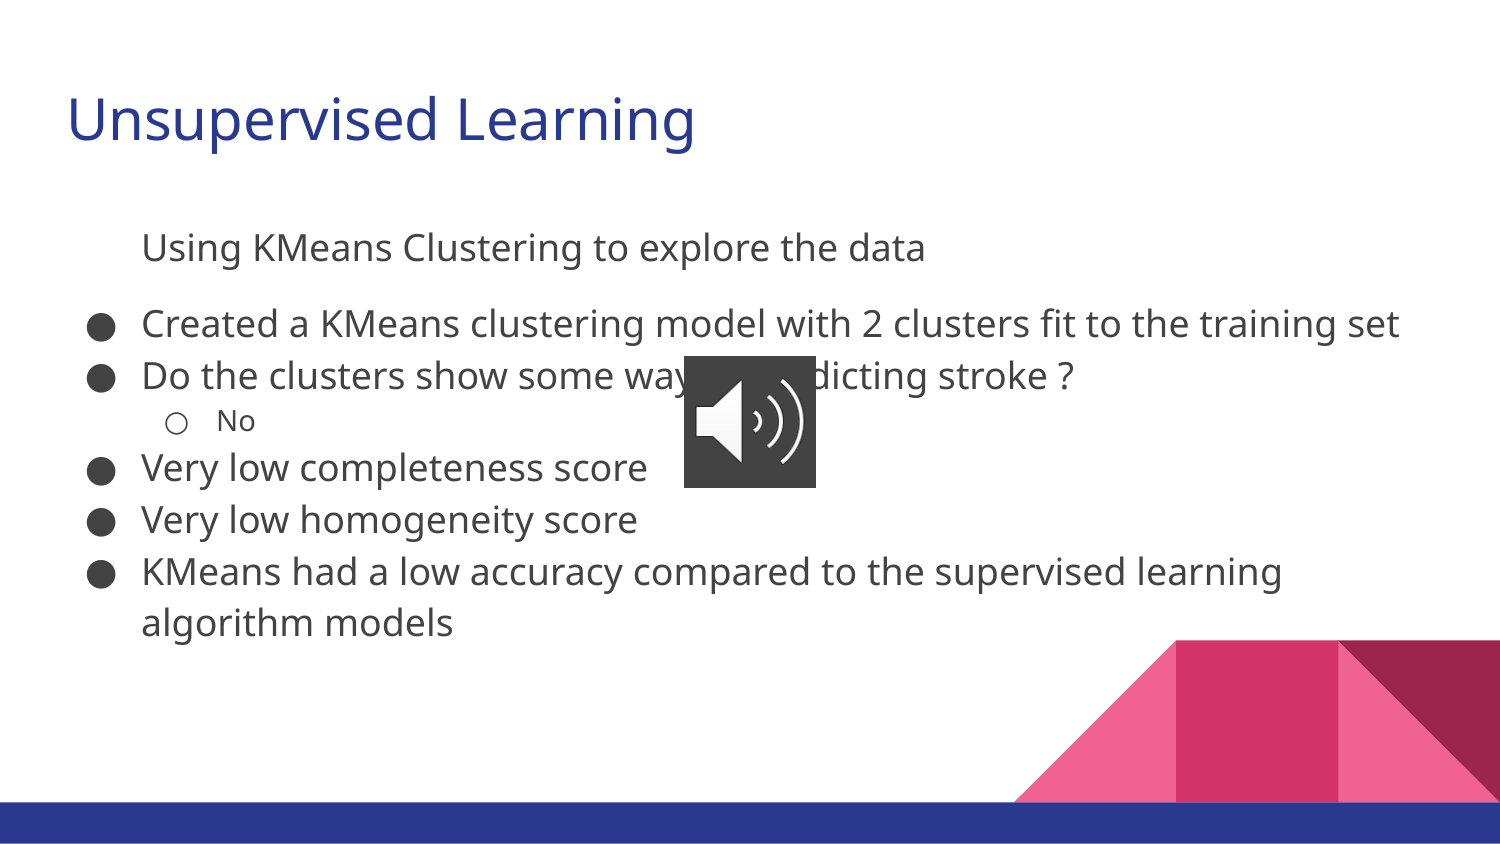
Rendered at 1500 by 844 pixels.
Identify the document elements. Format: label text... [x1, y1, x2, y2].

list Using KMeans Clustering to explore the data Created a KMeans clustering model with 2 clusters fit to the training set Do the clusters show some way of predicting stroke ? No Very low completeness score Very low homogeneity score KMeans had a low accuracy compared to the supervised learning algorithm models [51, 201, 1449, 750]
picture [683, 354, 817, 489]
title Unsupervised Learning [51, 67, 1449, 167]
